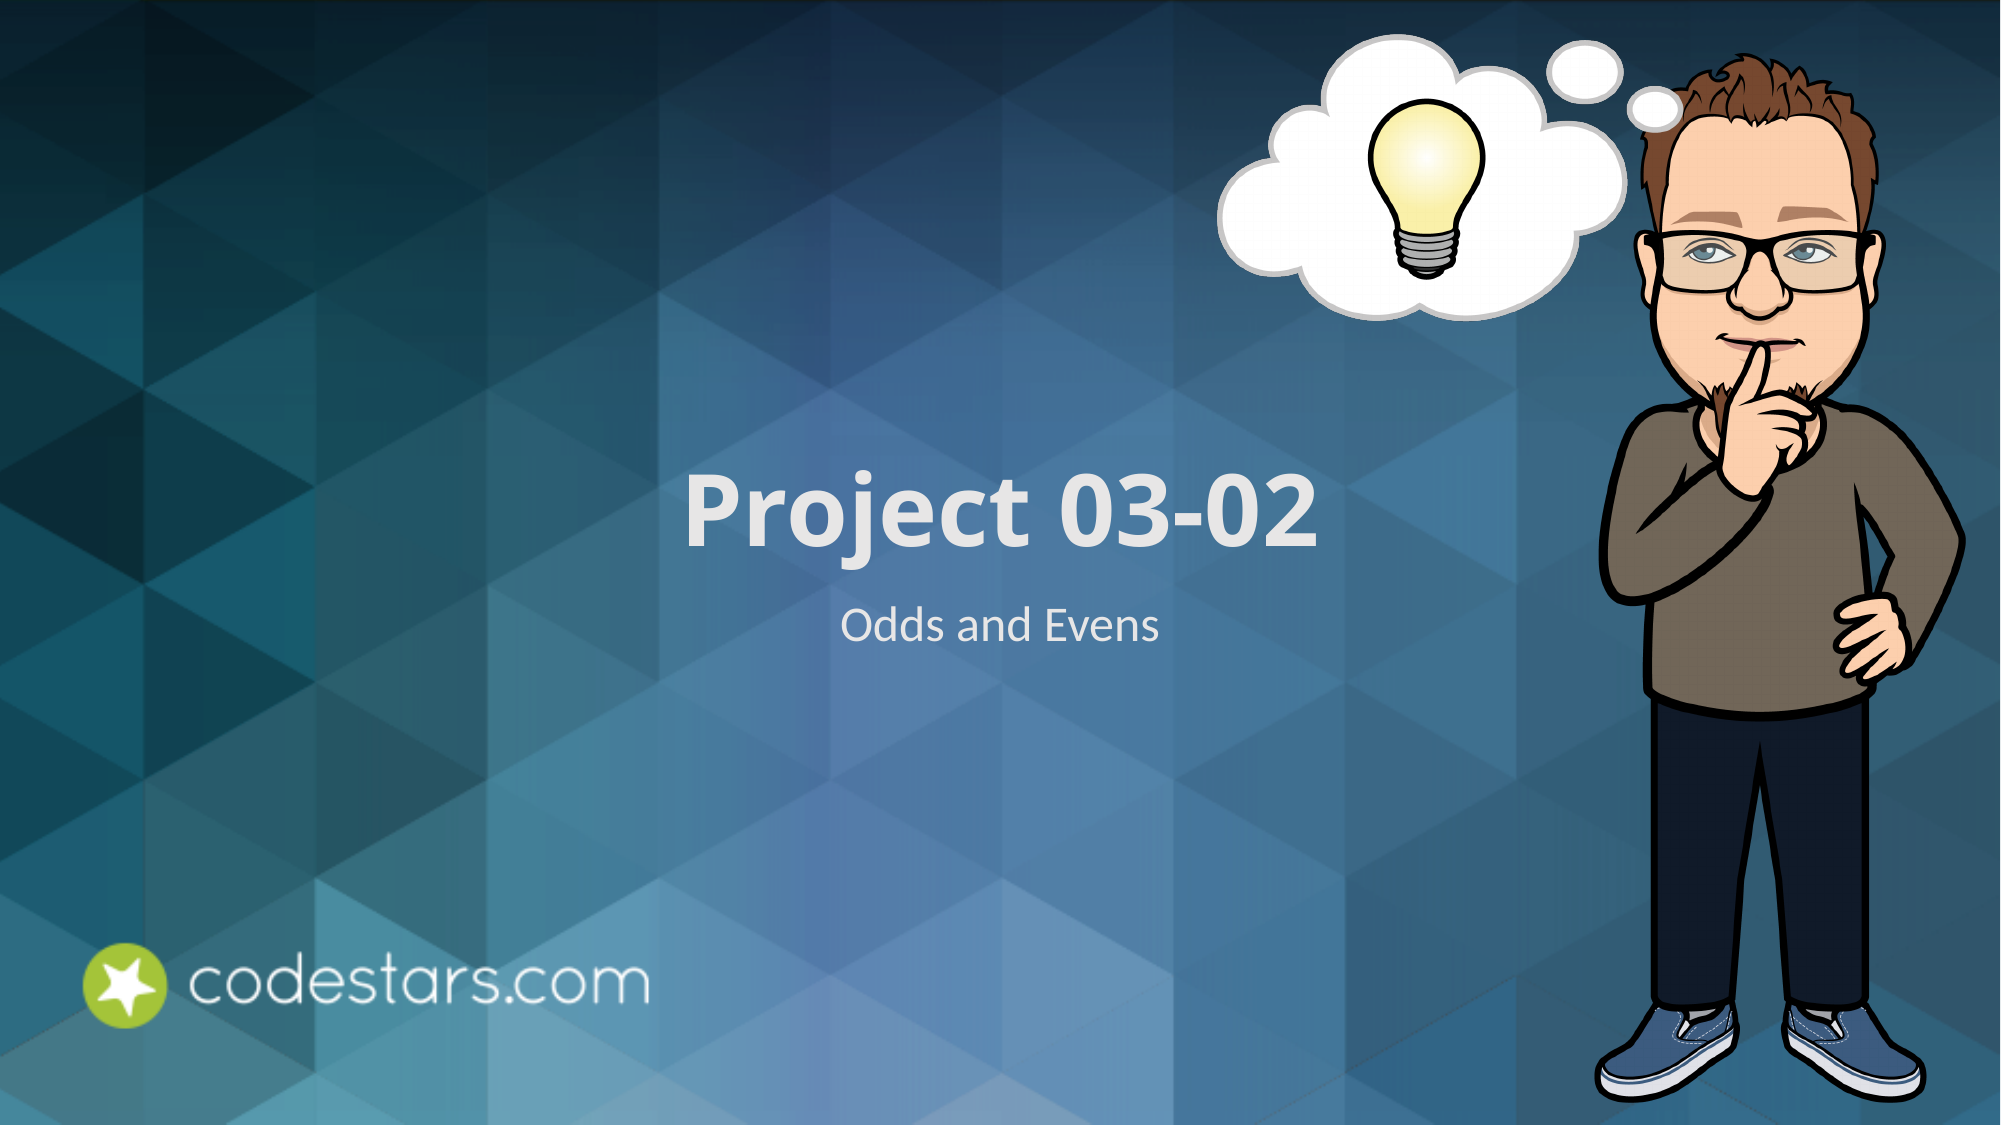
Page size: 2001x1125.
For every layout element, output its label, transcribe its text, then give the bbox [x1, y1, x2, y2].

subtitle Odds and Evens [249, 590, 1153, 863]
picture [0, 0, 2001, 1125]
title Project 03-02 [249, 184, 1153, 576]
